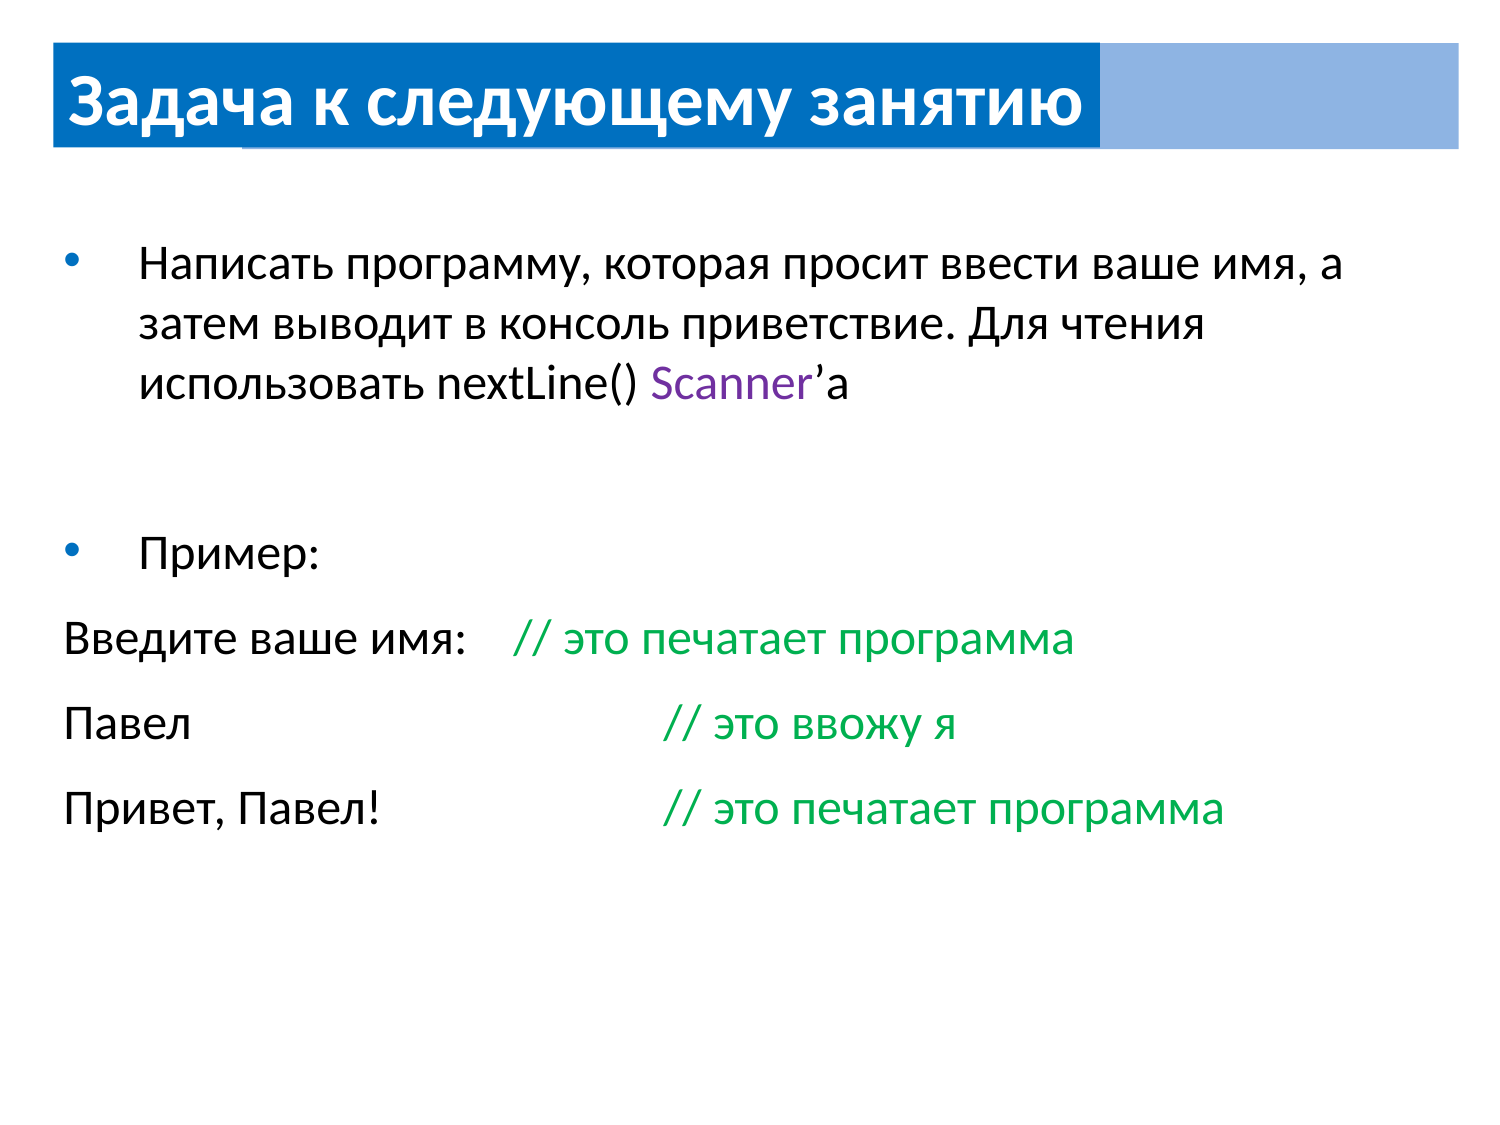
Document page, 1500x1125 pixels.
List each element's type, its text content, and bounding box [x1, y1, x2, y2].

text_box [242, 43, 1459, 150]
text_box Написать программу, которая просит ввести ваше имя, а затем выводит в консоль приветствие. Для чтения использовать nextLine() Scanner’а Пример: Введите ваше имя: // это печатает программа Павел // это ввожу я Привет, Павел! // это печатает программа [48, 222, 1437, 842]
text_box Задача к следующему занятию [53, 42, 1100, 148]
